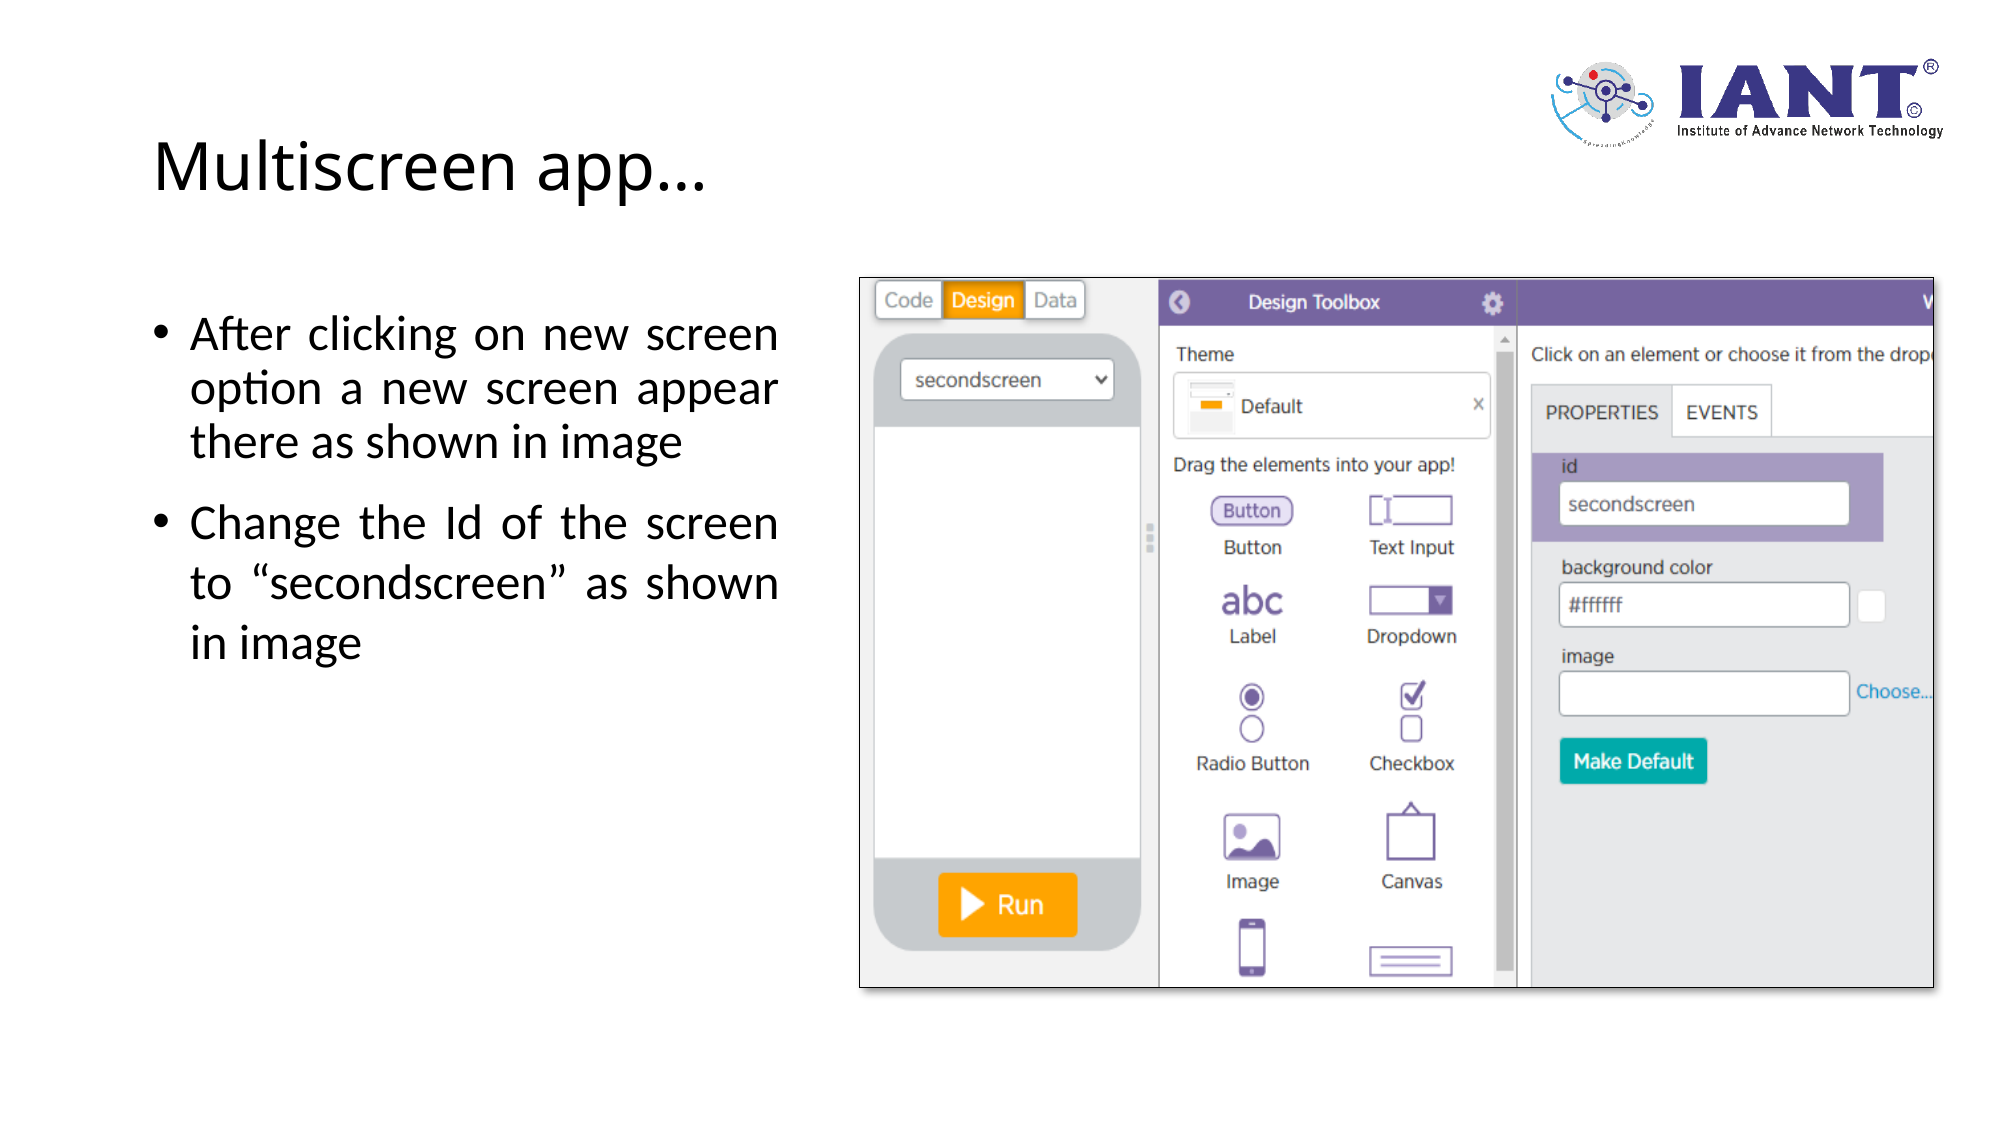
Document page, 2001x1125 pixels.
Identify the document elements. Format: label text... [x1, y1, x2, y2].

picture [859, 277, 1934, 988]
title Multiscreen app… [137, 59, 1863, 278]
list After clicking on new screen option a new screen appear there as shown in image Change the Id of the screen to “secondscreen” as shown in image [137, 299, 795, 953]
picture [1529, 37, 1972, 158]
